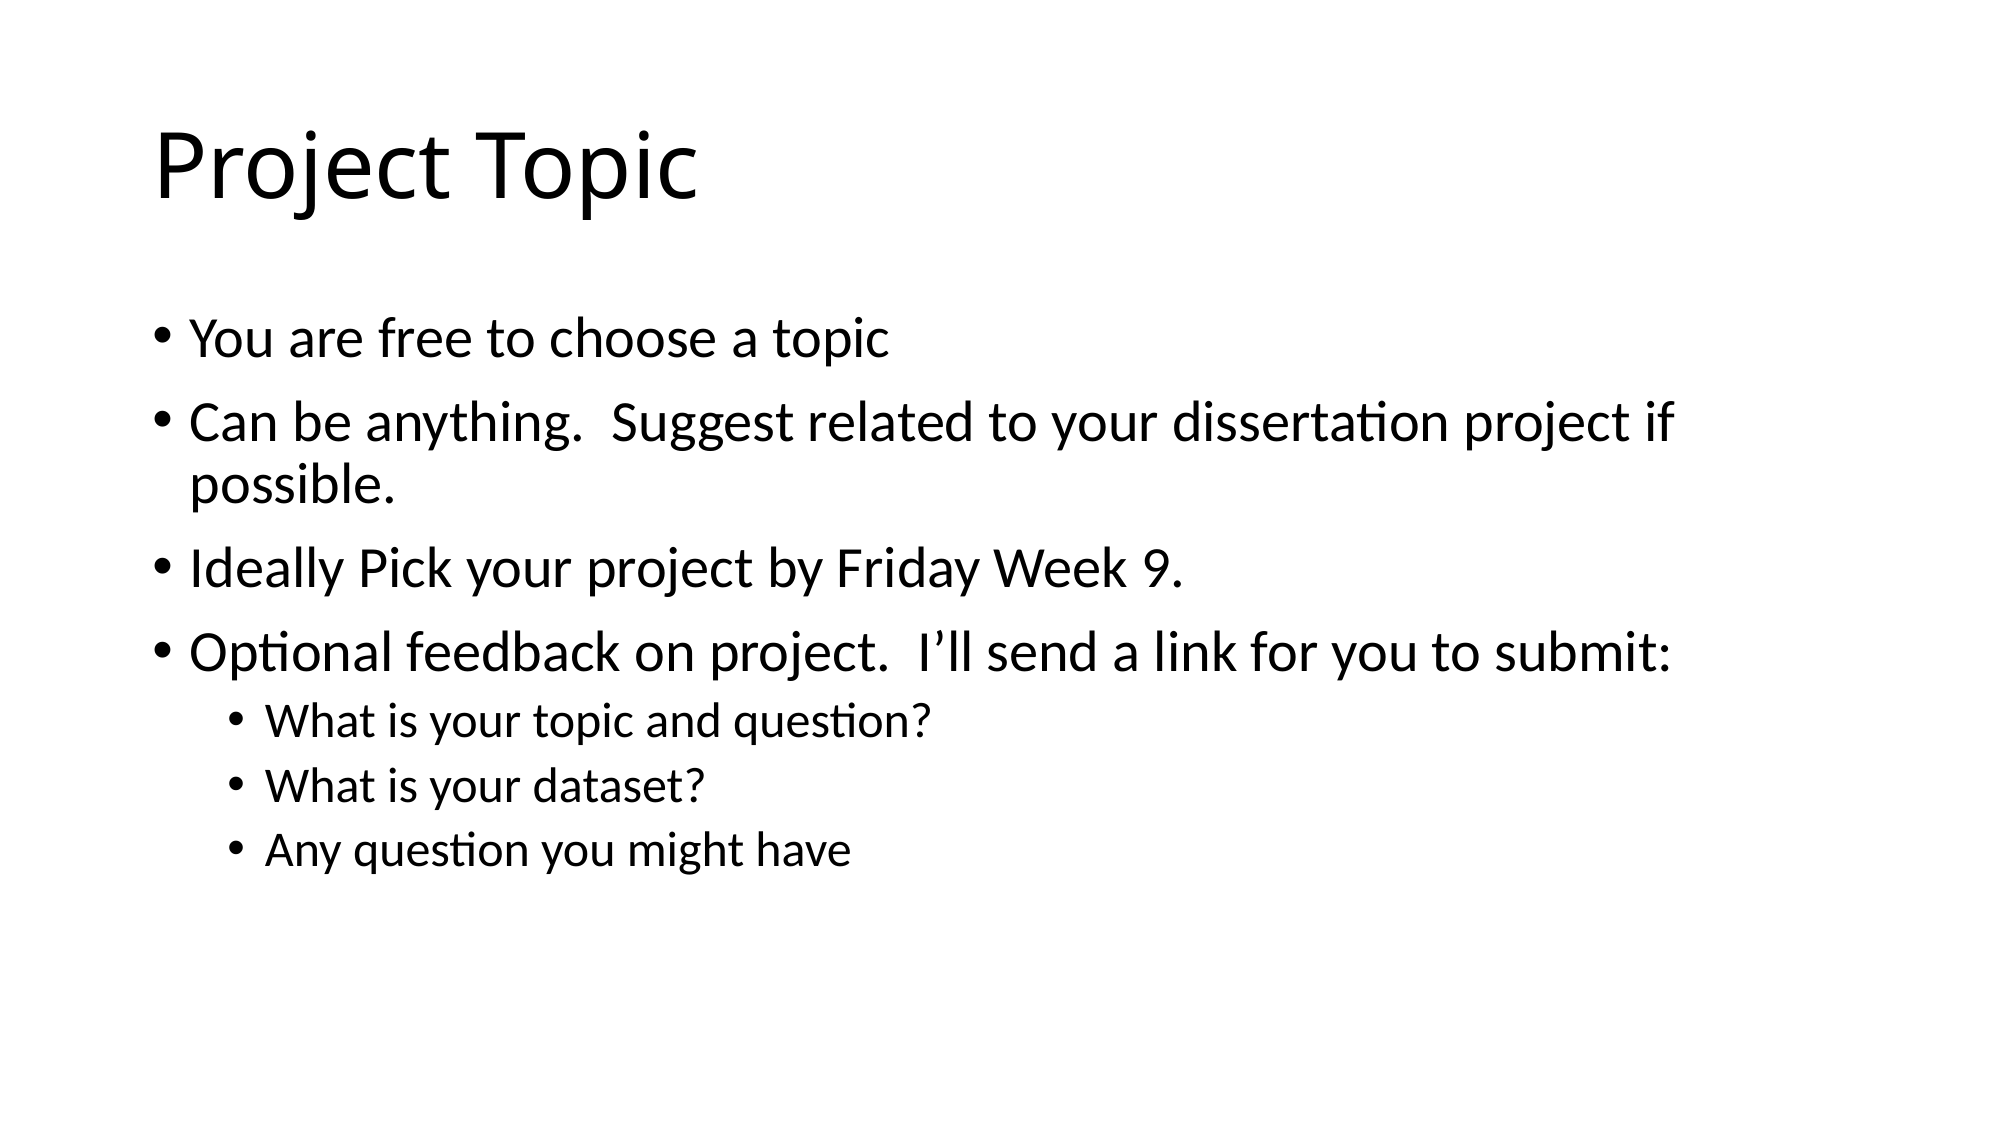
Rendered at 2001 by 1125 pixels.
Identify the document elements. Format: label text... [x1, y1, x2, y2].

list You are free to choose a topic Can be anything. Suggest related to your dissertation project if possible. Ideally Pick your project by Friday Week 9. Optional feedback on project. I’ll send a link for you to submit: What is your topic and question? What is your dataset? Any question you might have [137, 299, 1863, 1014]
title Project Topic [137, 59, 1863, 278]
